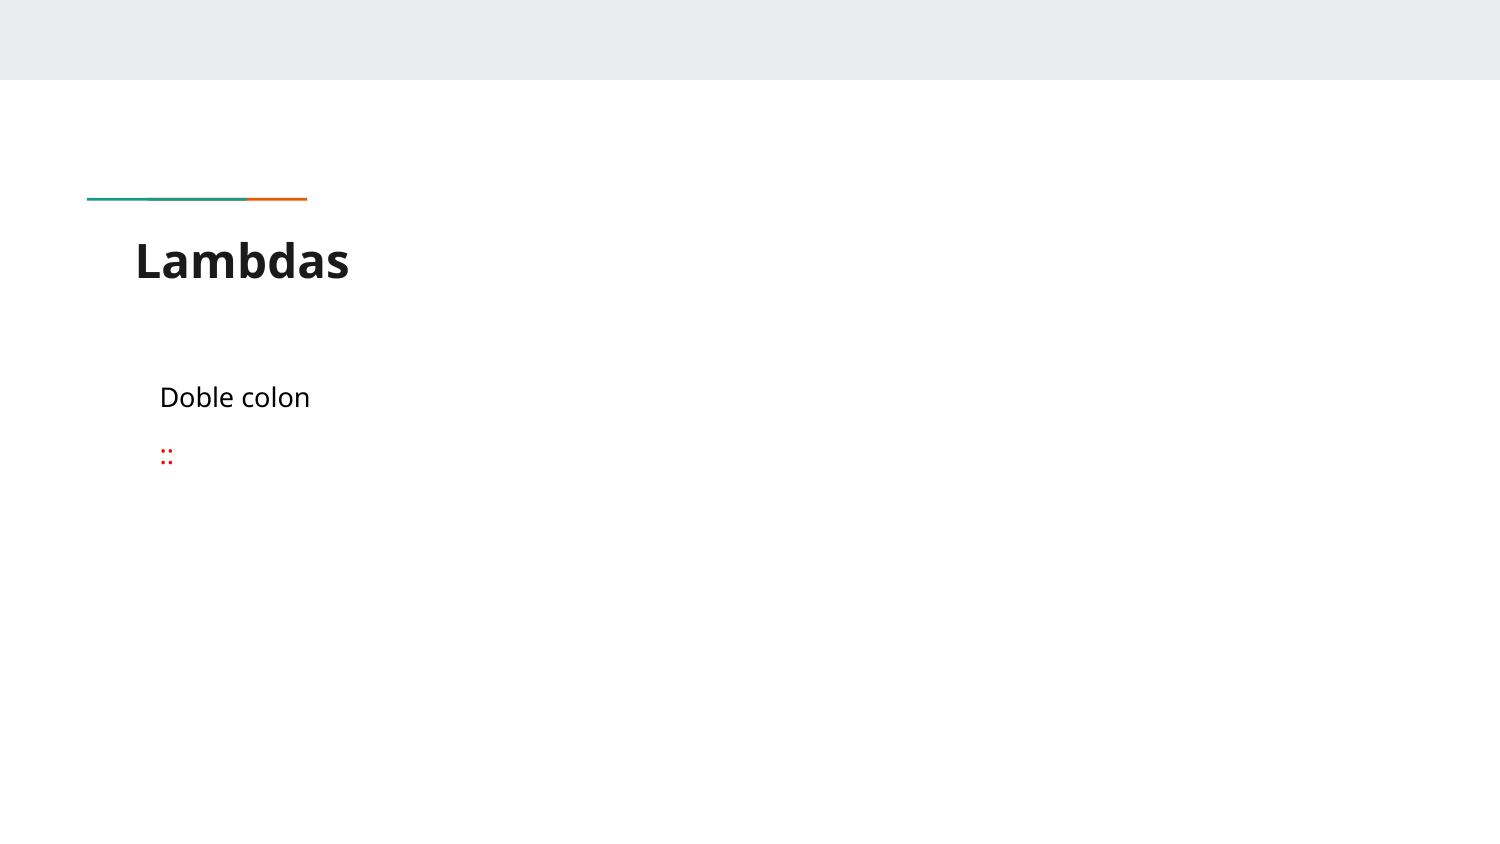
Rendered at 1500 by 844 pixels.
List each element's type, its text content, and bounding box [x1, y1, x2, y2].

title Lambdas [119, 216, 1381, 305]
list Doble colon :: [144, 365, 1406, 737]
